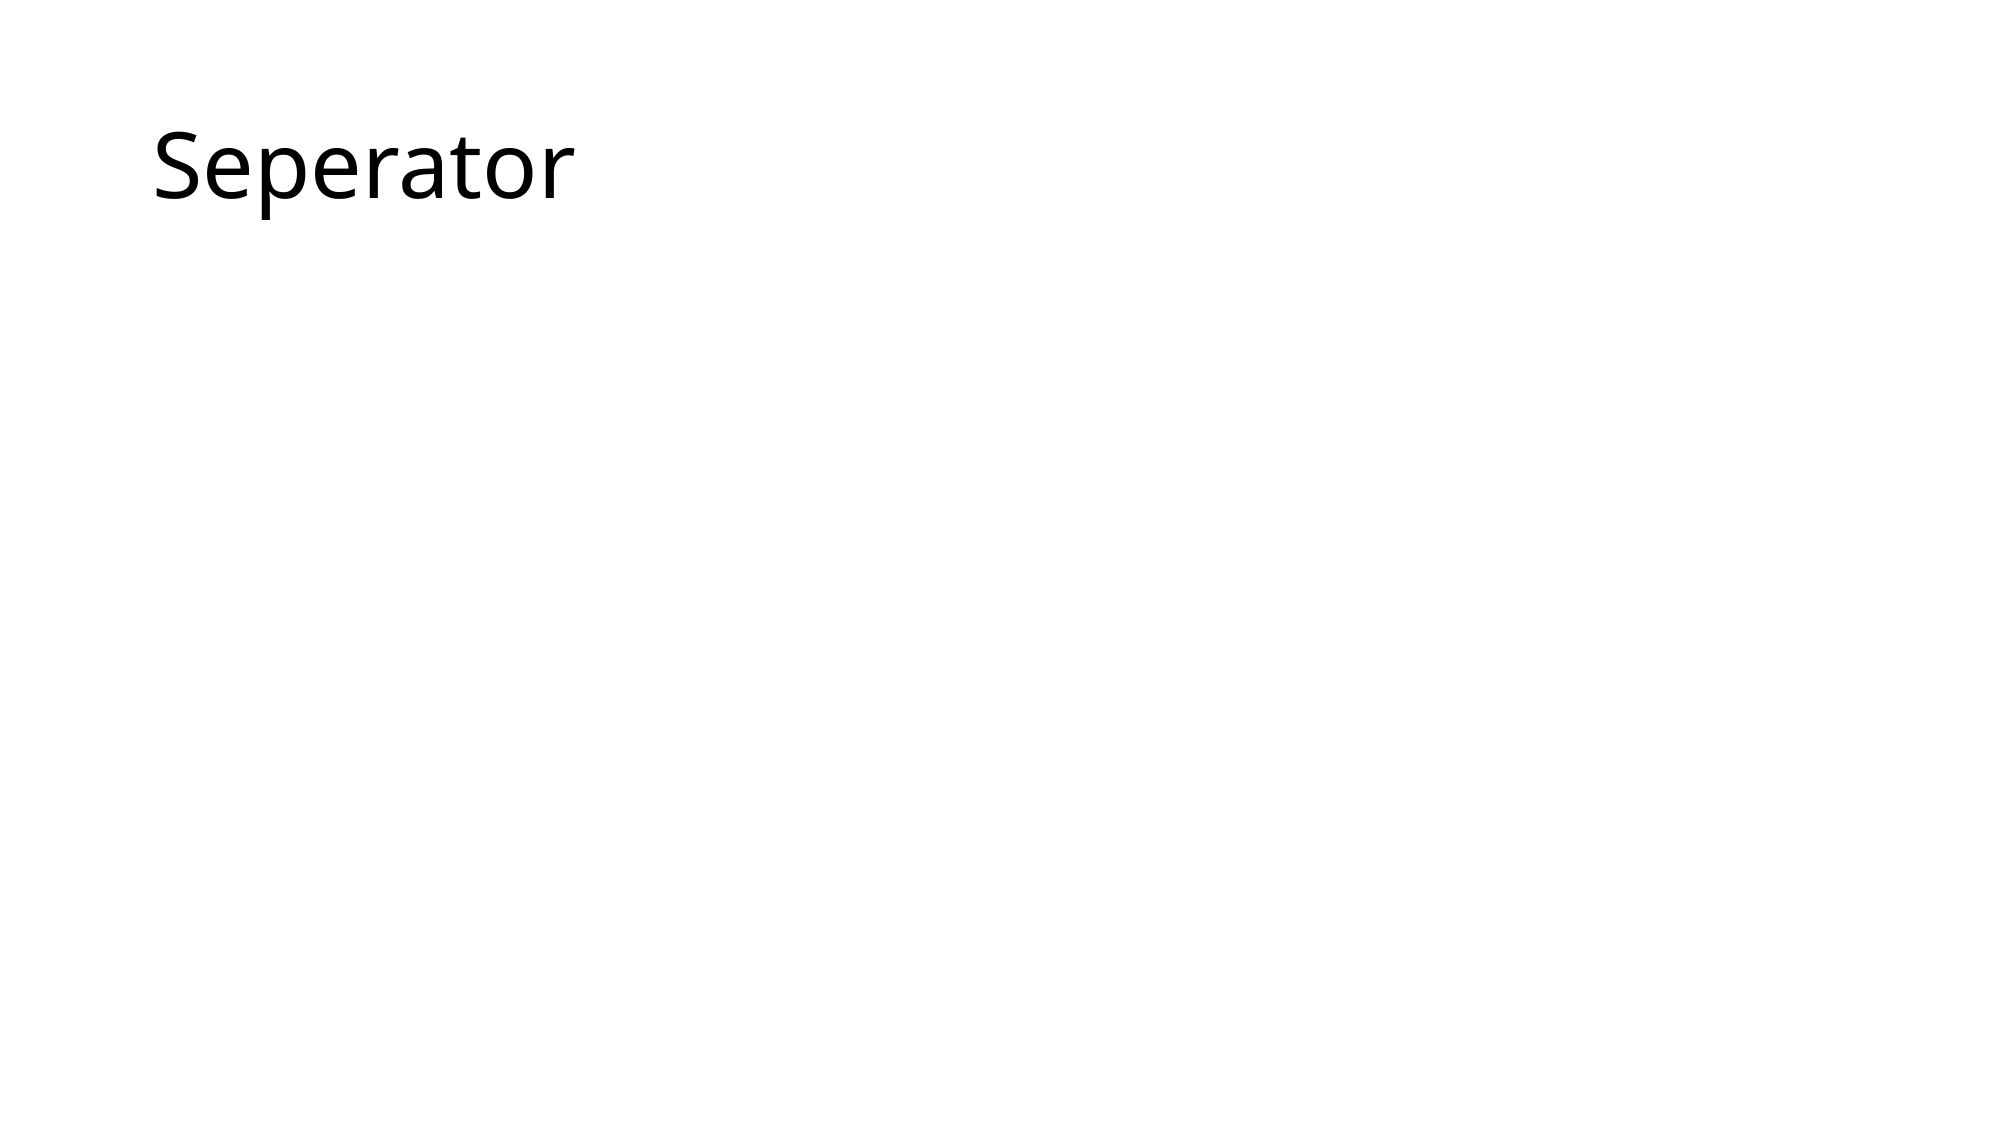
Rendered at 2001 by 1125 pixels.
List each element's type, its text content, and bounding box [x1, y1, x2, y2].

title Seperator [137, 59, 1863, 278]
